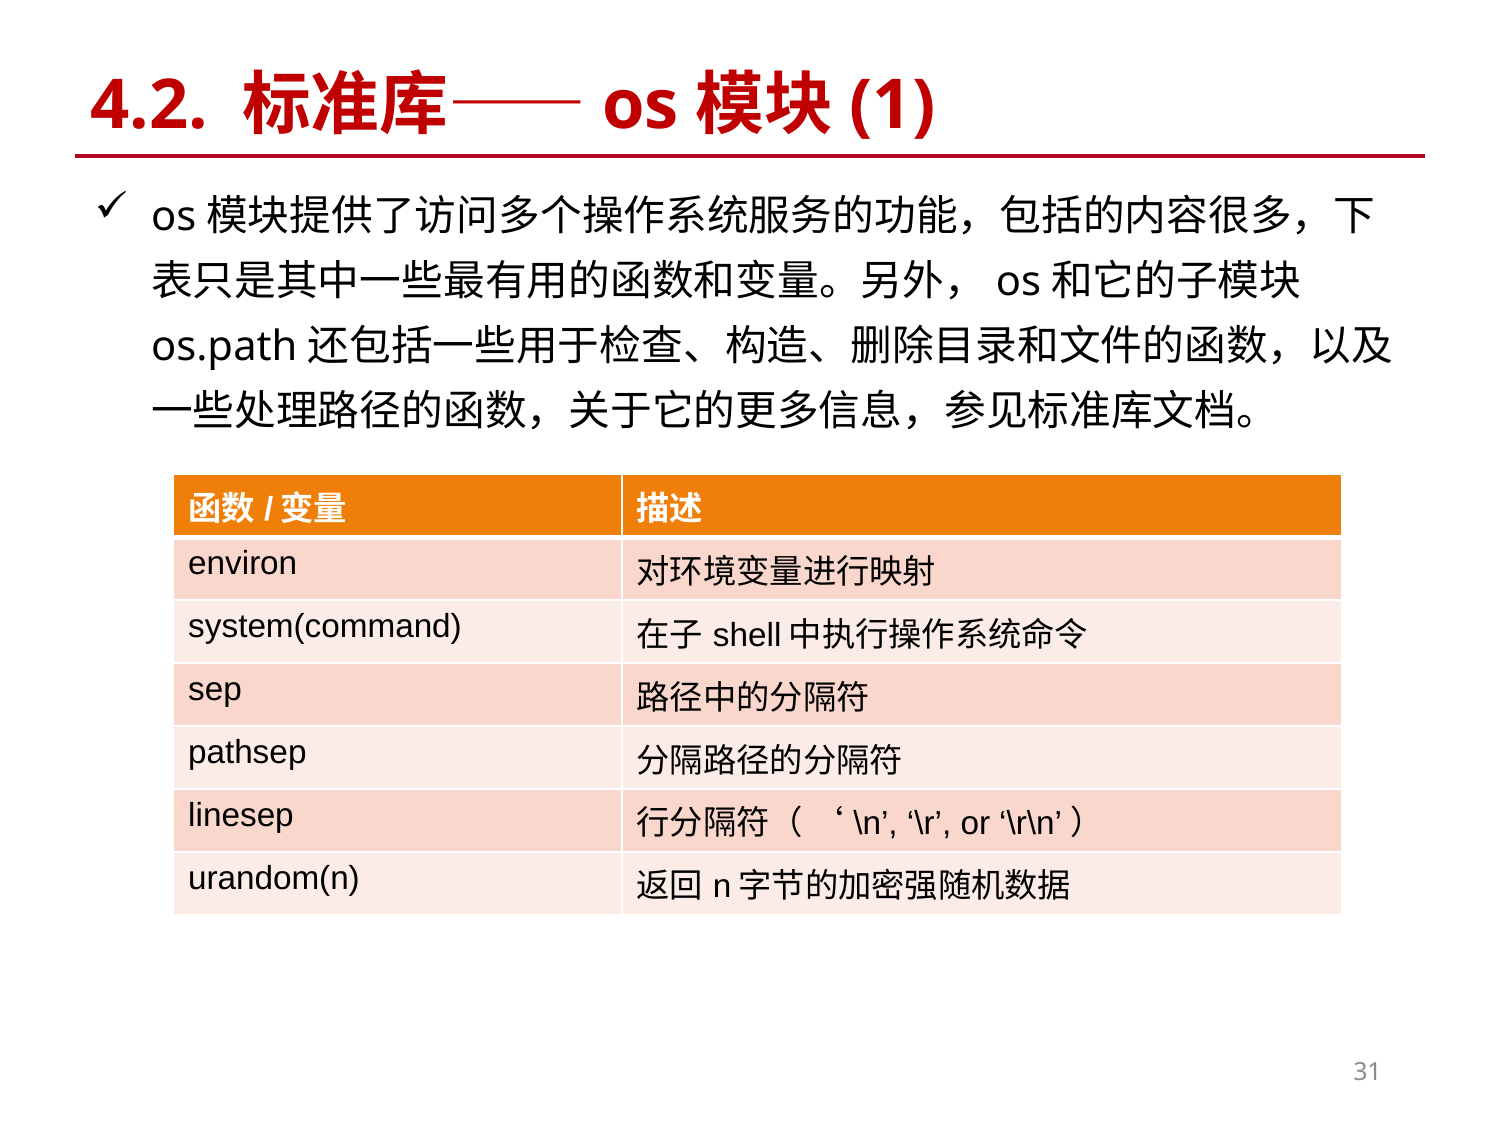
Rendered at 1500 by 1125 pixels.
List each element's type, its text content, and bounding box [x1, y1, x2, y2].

table_cell environ [174, 540, 621, 599]
table_cell urandom(n) [174, 853, 621, 914]
table_cell 分隔路径的分隔符 [623, 727, 1341, 788]
table_cell 在子shell中执行操作系统命令 [623, 601, 1341, 662]
table_cell 行分隔符（ ‘\n’, ‘\r’, or ‘\r\n’） [623, 790, 1341, 851]
table_header 函数/变量 [174, 475, 621, 535]
slide_number 31 [1059, 1042, 1397, 1103]
table_cell 返回n字节的加密强随机数据 [623, 853, 1341, 914]
table_cell linesep [174, 790, 621, 851]
table_cell pathsep [174, 727, 621, 788]
table_cell 路径中的分隔符 [623, 664, 1341, 725]
table_cell sep [174, 664, 621, 725]
table_cell system(command) [174, 601, 621, 662]
text_box os模块提供了访问多个操作系统服务的功能，包括的内容很多，下表只是其中一些最有用的函数和变量。另外，os和它的子模块os.path还包括一些用于检查、构造、删除目录和文件的函数，以及一些处理路径的函数，关于它的更多信息，参见标准库文档。 [79, 166, 1431, 442]
table_cell 对环境变量进行映射 [623, 540, 1341, 599]
table_header 描述 [623, 475, 1341, 535]
title 4.2. 标准库——os模块(1) [75, 59, 1425, 153]
